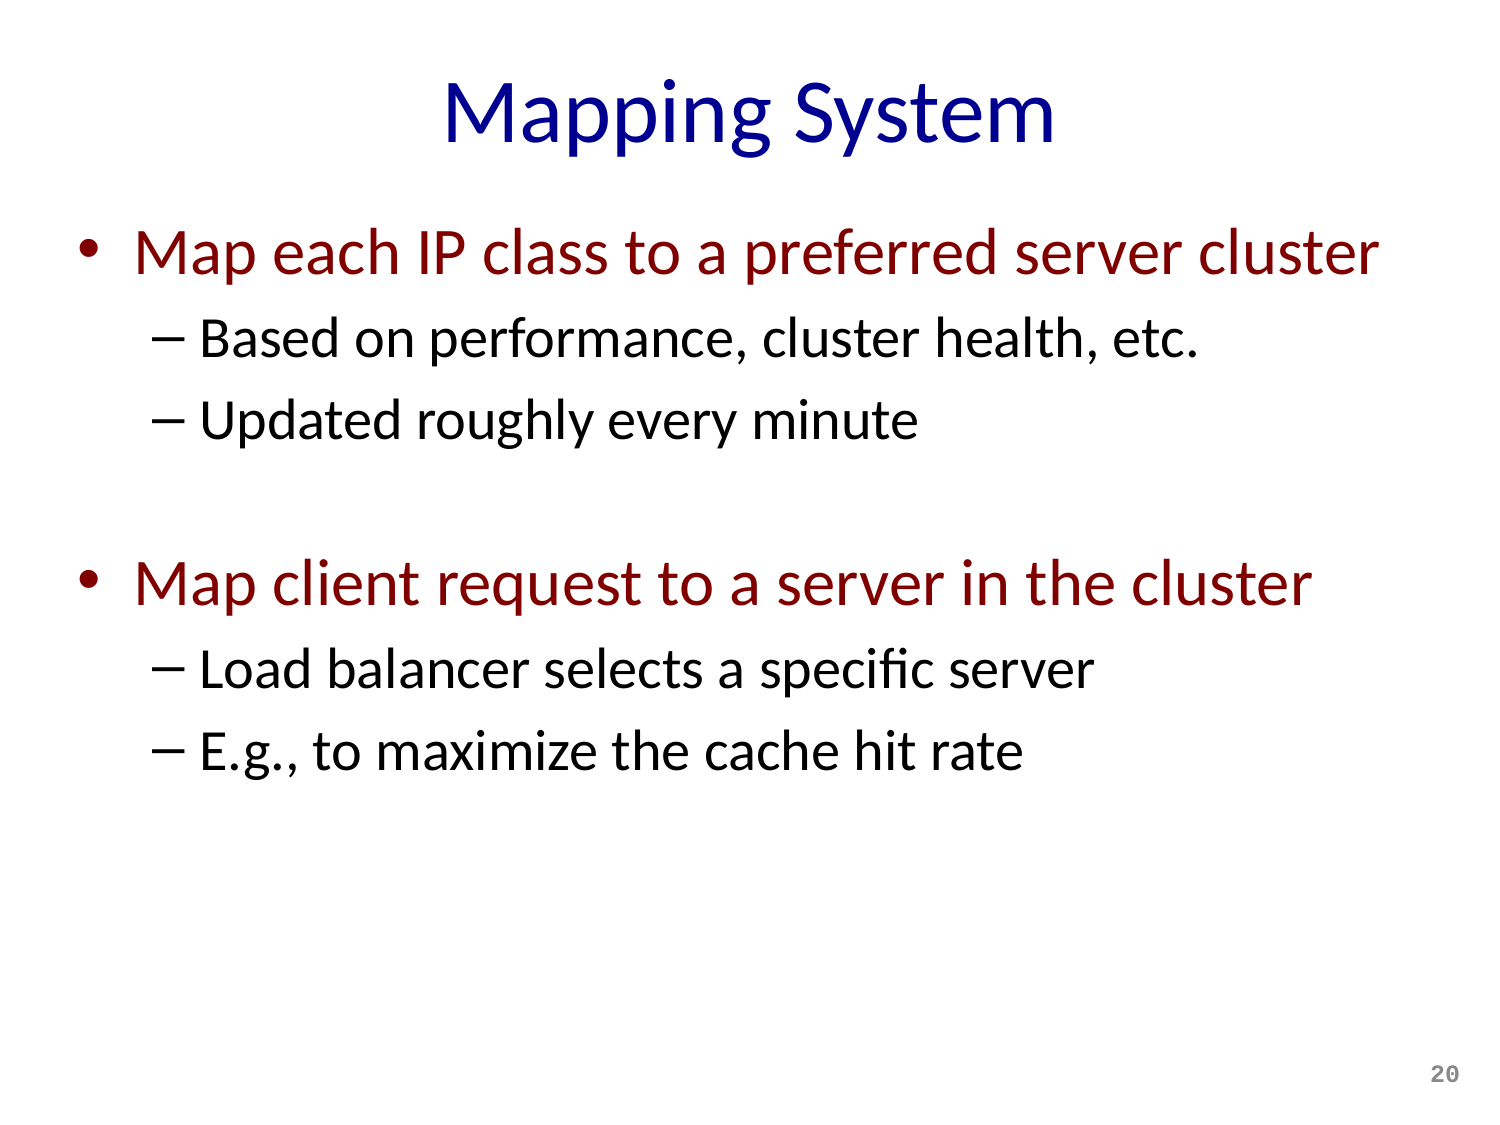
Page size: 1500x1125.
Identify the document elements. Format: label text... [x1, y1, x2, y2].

list Map each IP class to a preferred server cluster Based on performance, cluster health, etc. Updated roughly every minute Map client request to a server in the cluster Load balancer selects a specific server E.g., to maximize the cache hit rate [62, 200, 1463, 1005]
title Mapping System [75, 12, 1425, 200]
slide_number 20 [1125, 1042, 1475, 1103]
